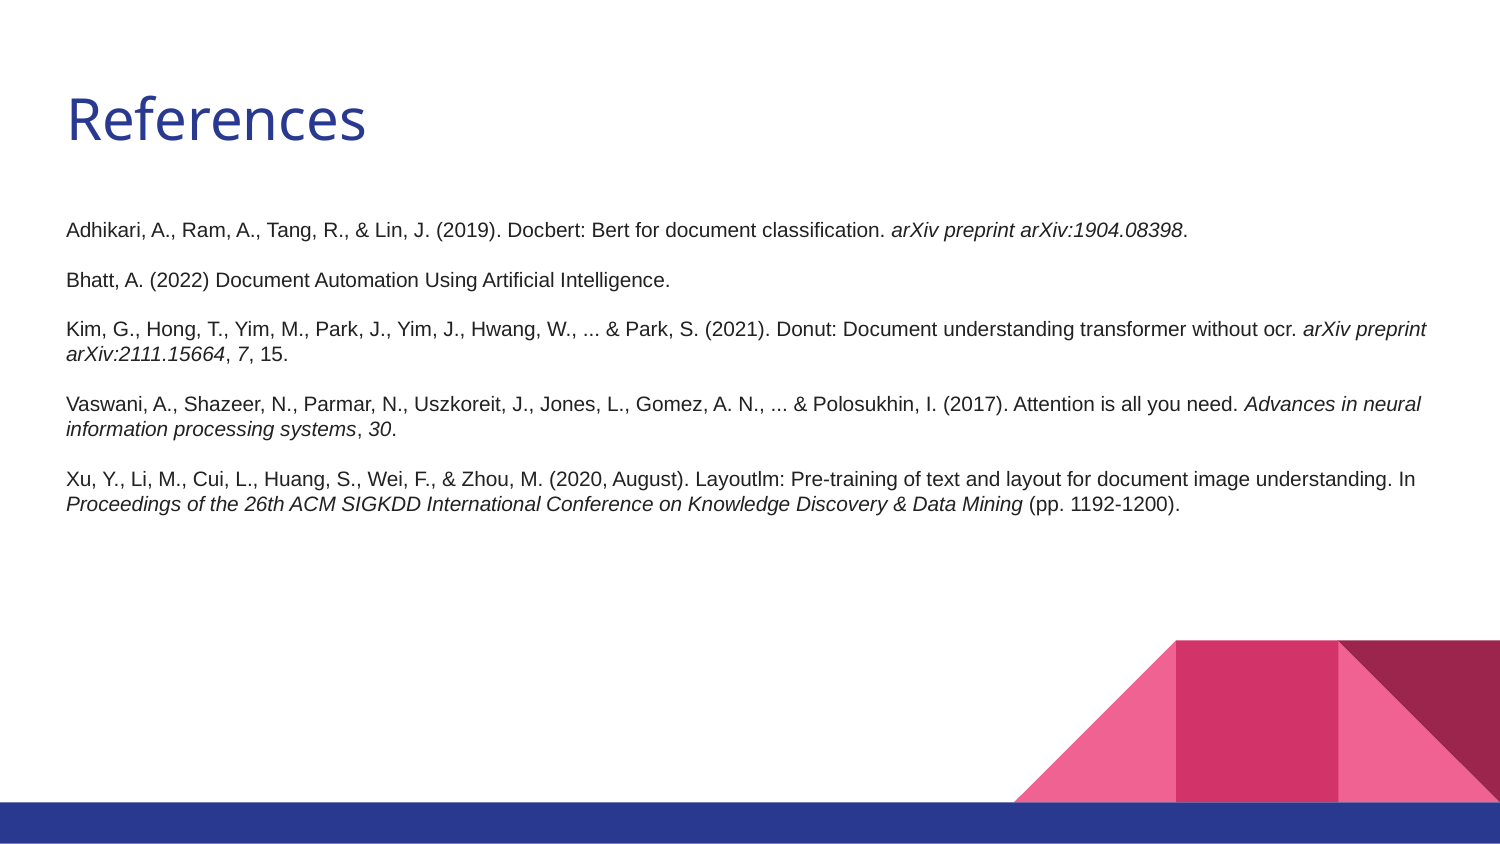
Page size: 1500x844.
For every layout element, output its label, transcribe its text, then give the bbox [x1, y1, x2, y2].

title References [51, 67, 1449, 167]
list Adhikari, A., Ram, A., Tang, R., & Lin, J. (2019). Docbert: Bert for document classification. arXiv preprint arXiv:1904.08398. Bhatt, A. (2022) Document Automation Using Artificial Intelligence. Kim, G., Hong, T., Yim, M., Park, J., Yim, J., Hwang, W., ... & Park, S. (2021). Donut: Document understanding transformer without ocr. arXiv preprint arXiv:2111.15664, 7, 15. Vaswani, A., Shazeer, N., Parmar, N., Uszkoreit, J., Jones, L., Gomez, A. N., ... & Polosukhin, I. (2017). Attention is all you need. Advances in neural information processing systems, 30. Xu, Y., Li, M., Cui, L., Huang, S., Wei, F., & Zhou, M. (2020, August). Layoutlm: Pre-training of text and layout for document image understanding. In Proceedings of the 26th ACM SIGKDD International Conference on Knowledge Discovery & Data Mining (pp. 1192-1200). [51, 201, 1449, 750]
